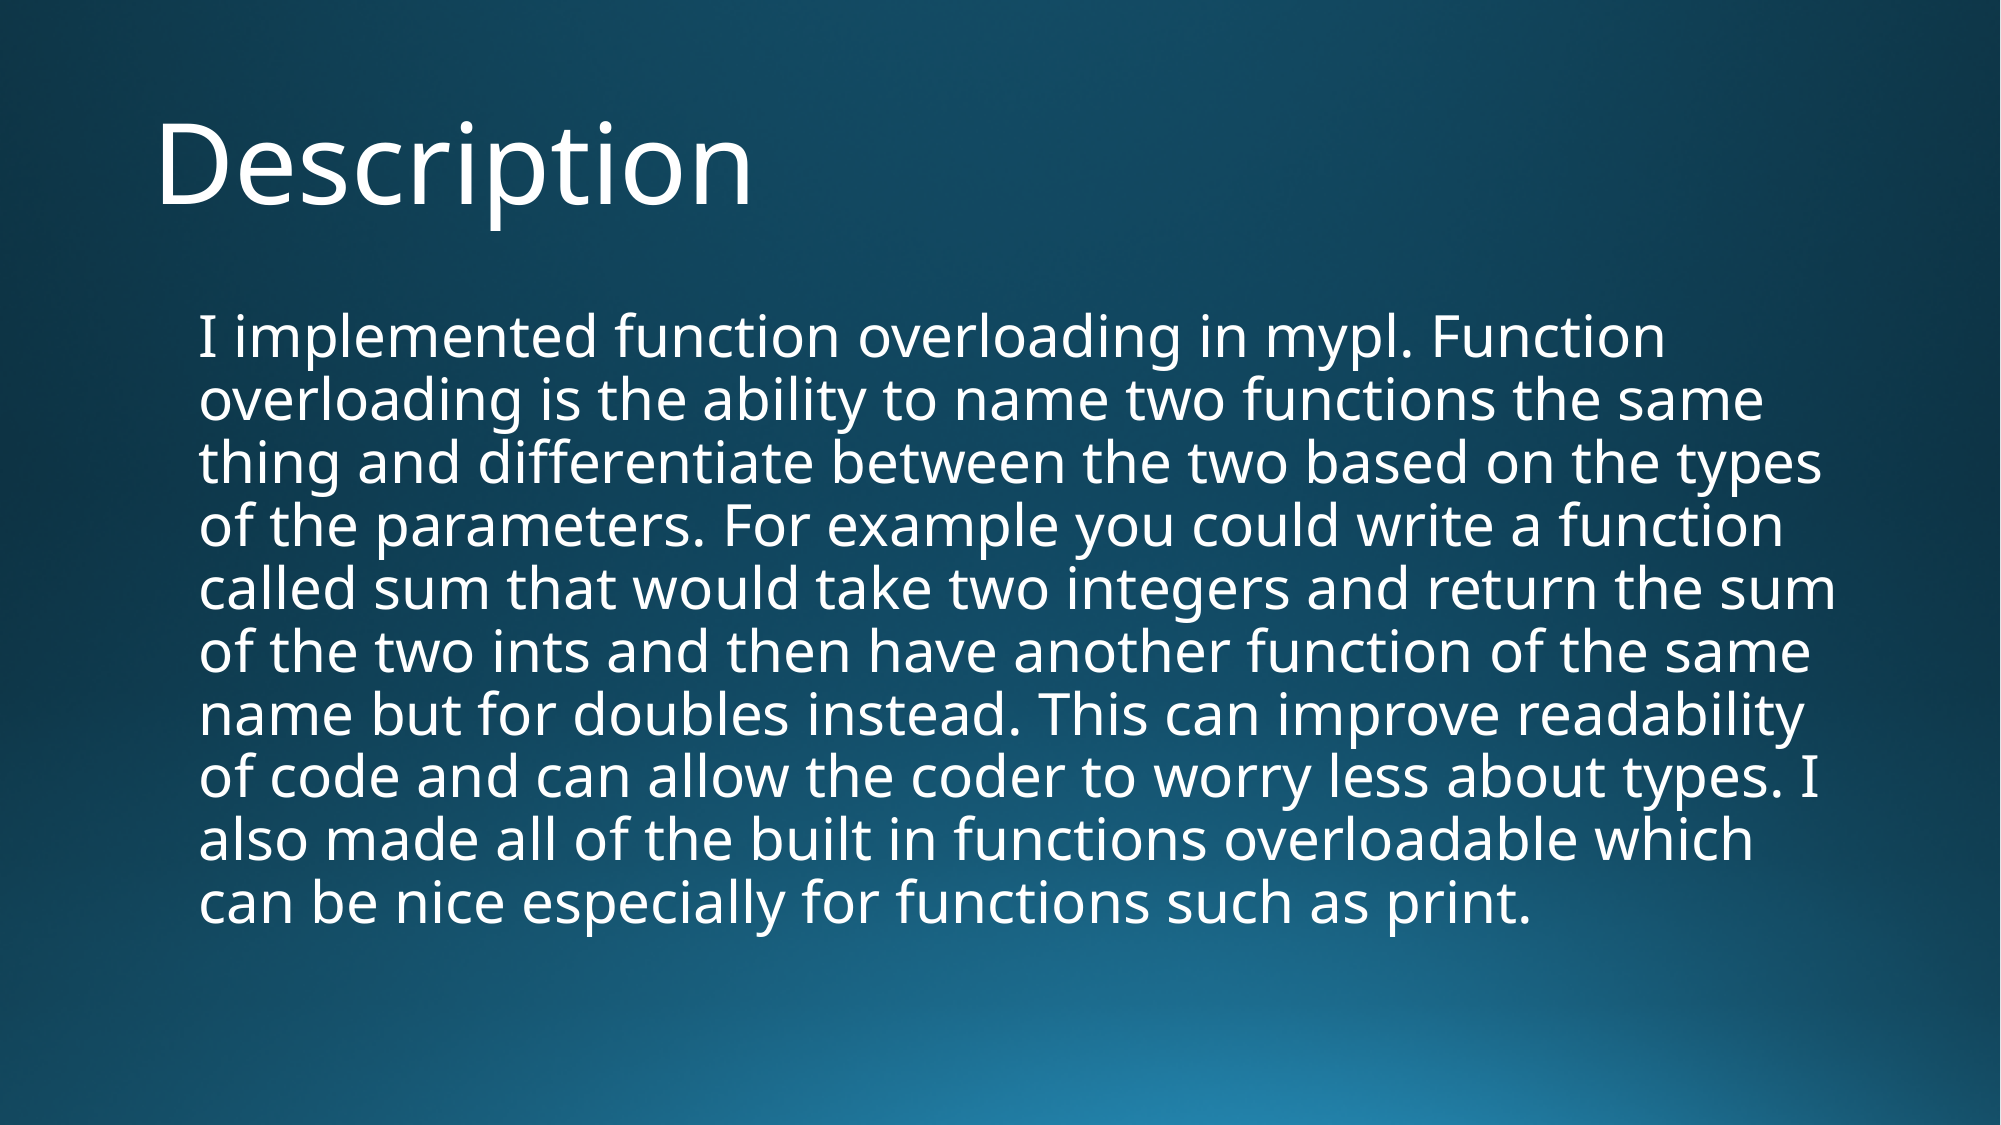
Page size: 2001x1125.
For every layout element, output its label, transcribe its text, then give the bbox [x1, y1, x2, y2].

picture [0, 0, 2001, 1125]
title Description [137, 59, 1863, 278]
list I implemented function overloading in mypl. Function overloading is the ability to name two functions the same thing and differentiate between the two based on the types of the parameters. For example you could write a function called sum that would take two integers and return the sum of the two ints and then have another function of the same name but for doubles instead. This can improve readability of code and can allow the coder to worry less about types. I also made all of the built in functions overloadable which can be nice especially for functions such as print. [183, 299, 1863, 1014]
